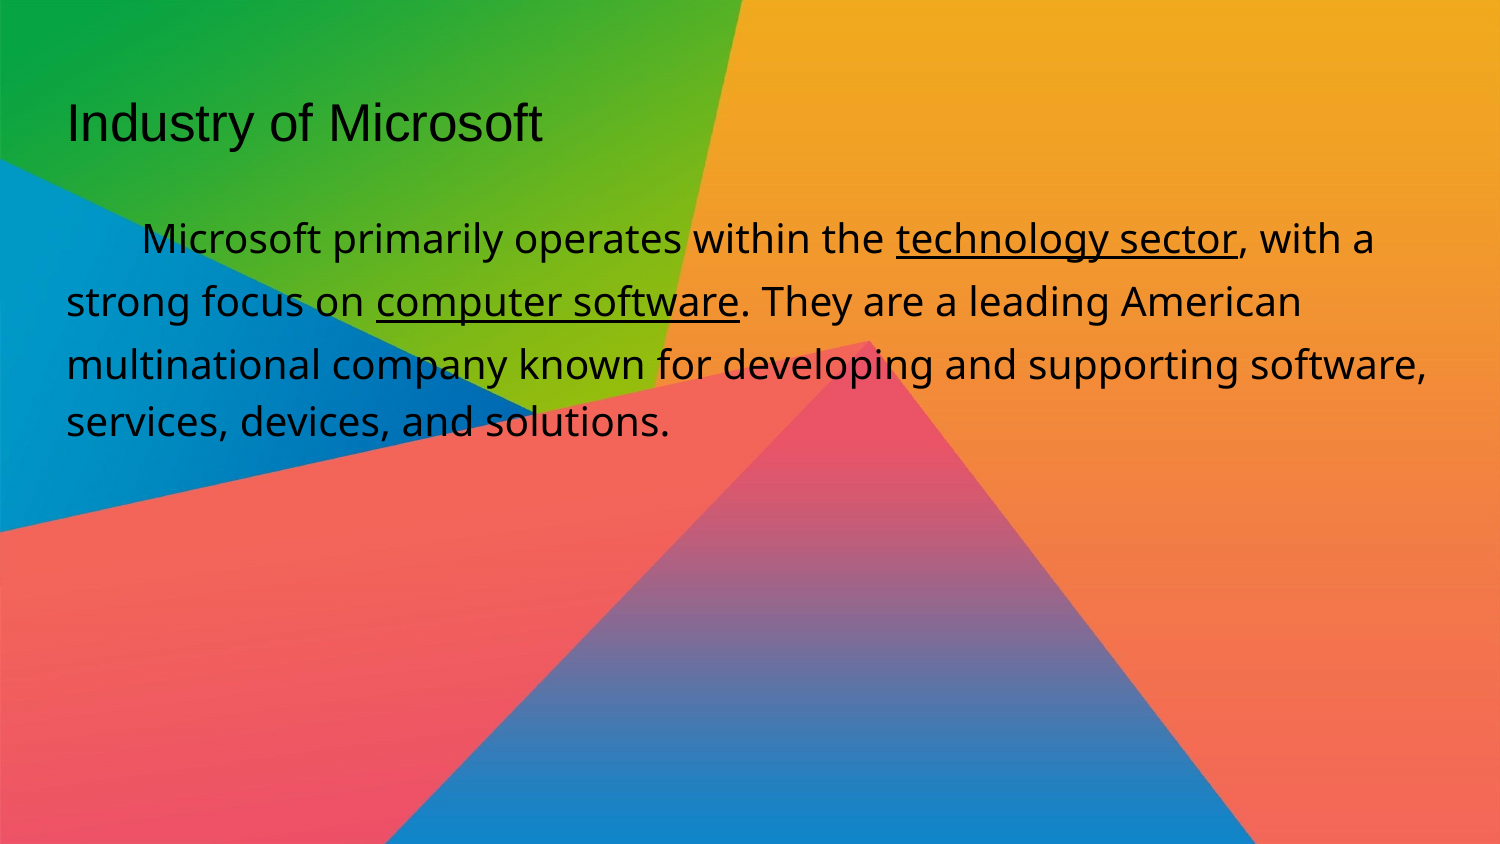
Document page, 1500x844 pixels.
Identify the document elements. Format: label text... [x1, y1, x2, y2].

title Industry of Microsoft [51, 72, 1449, 167]
picture [0, 0, 1500, 844]
list Microsoft primarily operates within the technology sector, with a strong focus on computer software. They are a leading American multinational company known for developing and supporting software, services, devices, and solutions. [51, 189, 1449, 750]
